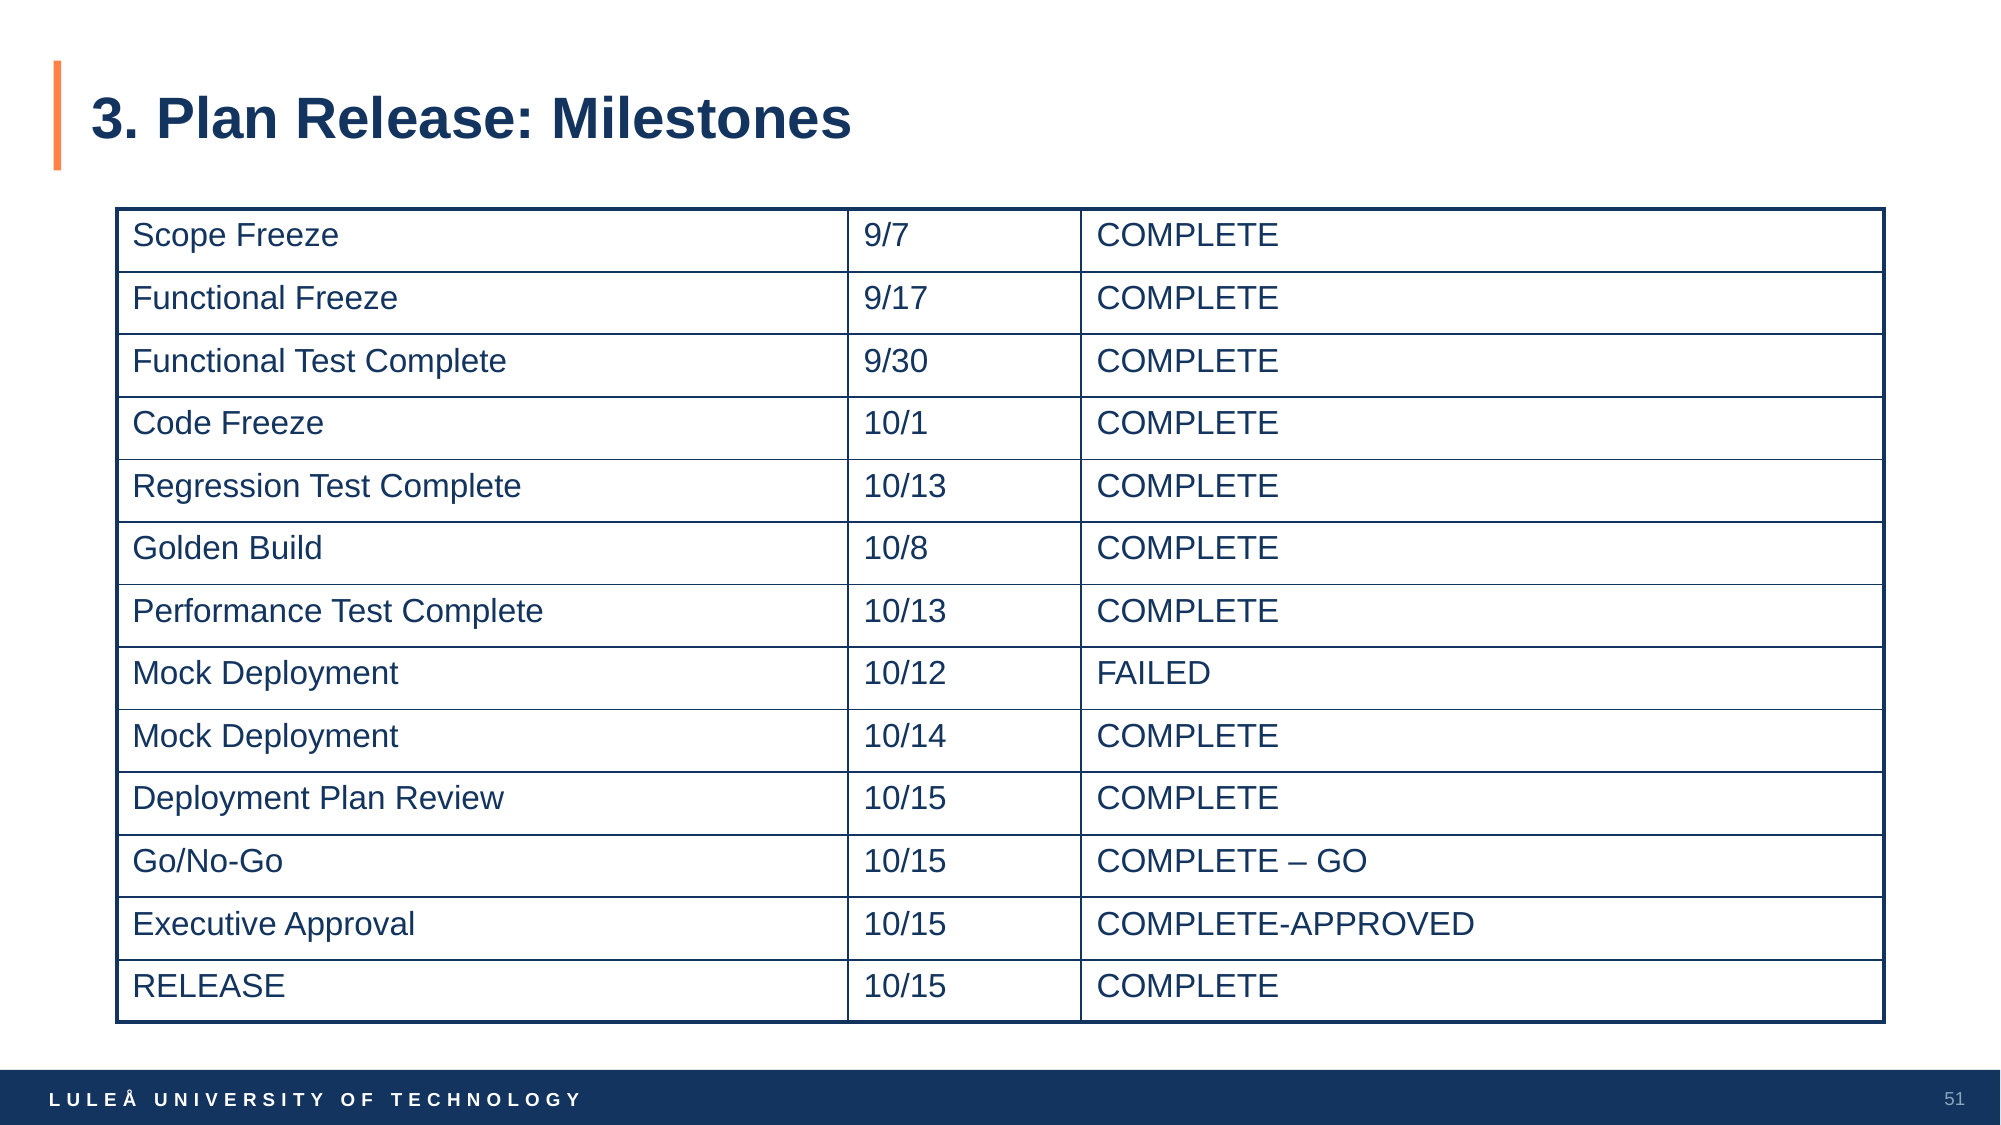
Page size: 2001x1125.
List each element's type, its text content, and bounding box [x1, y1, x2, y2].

table_cell 10/14 [849, 710, 1080, 771]
table_cell 10/8 [849, 523, 1080, 584]
table_cell Regression Test Complete [119, 460, 847, 521]
table_cell Functional Test Complete [119, 335, 847, 396]
table_cell COMPLETE [1082, 398, 1882, 459]
table_cell 10/13 [849, 460, 1080, 521]
table_cell COMPLETE [1082, 773, 1882, 834]
table_cell Executive Approval [119, 898, 847, 959]
table_header 9/7 [849, 211, 1080, 271]
slide_number 51 [1909, 1067, 2000, 1125]
table_cell RELEASE [119, 961, 847, 1020]
table_cell 10/15 [849, 961, 1080, 1020]
table_cell COMPLETE [1082, 961, 1882, 1020]
table_cell 10/15 [849, 773, 1080, 834]
table_cell COMPLETE [1082, 710, 1882, 771]
title 3. Plan Release: Milestones [91, 42, 1591, 197]
table_cell COMPLETE-APPROVED [1082, 898, 1882, 959]
table_cell FAILED [1082, 648, 1882, 709]
table_cell 10/15 [849, 836, 1080, 896]
table_cell 10/15 [849, 898, 1080, 959]
table_cell 10/1 [849, 398, 1080, 459]
table_cell 9/17 [849, 273, 1080, 333]
table_cell Golden Build [119, 523, 847, 584]
table_cell Performance Test Complete [119, 585, 847, 646]
table_cell 9/30 [849, 335, 1080, 396]
table_cell Code Freeze [119, 398, 847, 459]
table_cell 10/13 [849, 585, 1080, 646]
table_cell COMPLETE [1082, 460, 1882, 521]
table_cell Mock Deployment [119, 710, 847, 771]
table_header COMPLETE [1082, 211, 1882, 271]
table_cell 10/12 [849, 648, 1080, 709]
table_cell Mock Deployment [119, 648, 847, 709]
table_cell COMPLETE [1082, 273, 1882, 333]
table_cell COMPLETE – GO [1082, 836, 1882, 896]
table_cell COMPLETE [1082, 335, 1882, 396]
table_header Scope Freeze [119, 211, 847, 271]
table_cell COMPLETE [1082, 523, 1882, 584]
table_cell Functional Freeze [119, 273, 847, 333]
table_cell Deployment Plan Review [119, 773, 847, 834]
table_cell COMPLETE [1082, 585, 1882, 646]
table_cell Go/No-Go [119, 836, 847, 896]
